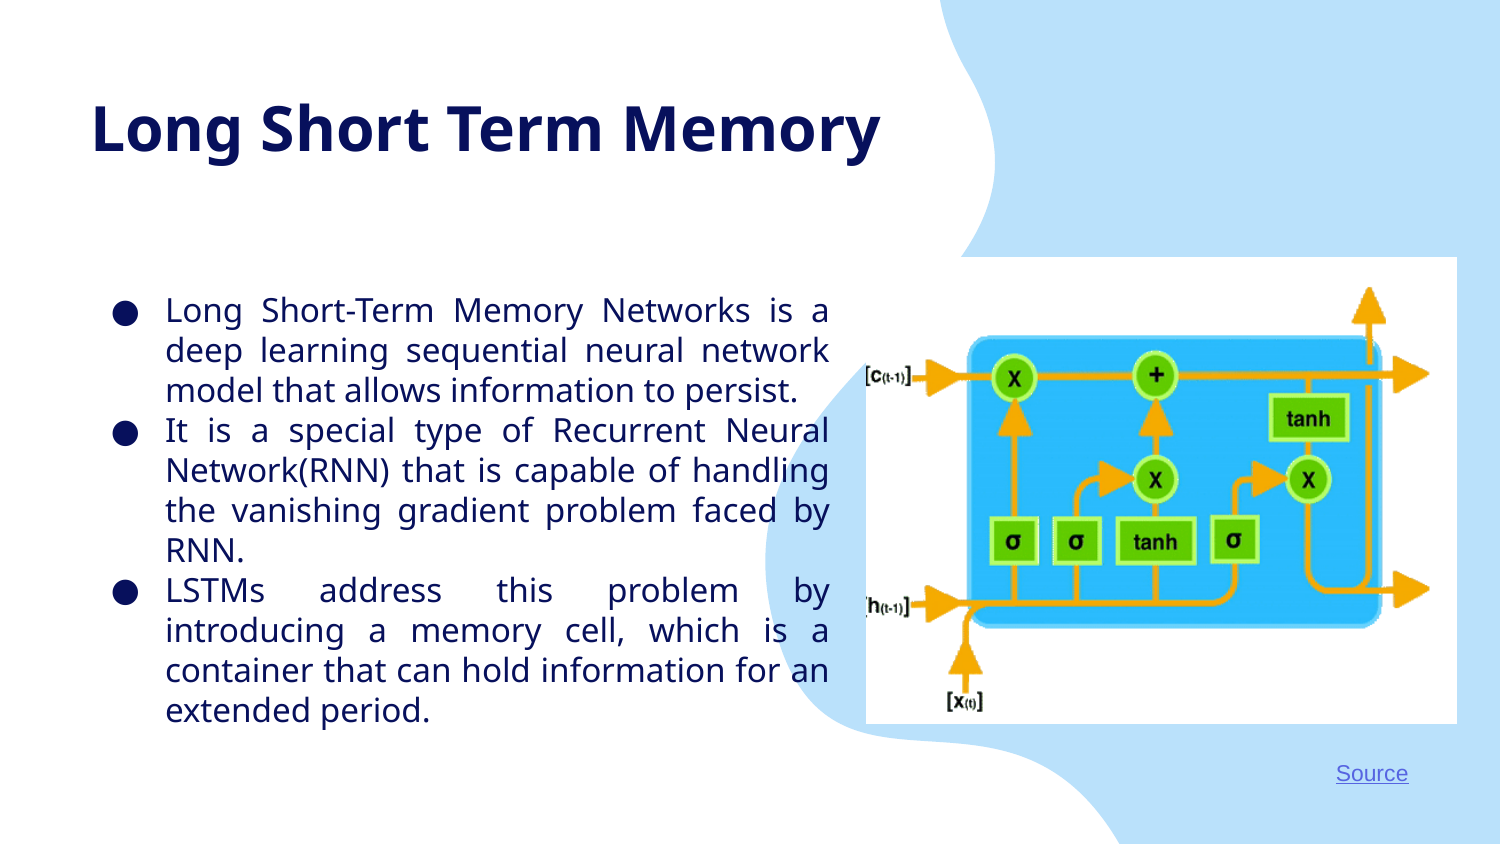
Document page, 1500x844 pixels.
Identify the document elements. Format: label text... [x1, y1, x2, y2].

title Long Short Term Memory [75, 74, 1022, 169]
text_box Source [1320, 744, 1437, 800]
subtitle Long Short-Term Memory Networks is a deep learning sequential neural network model that allows information to persist. It is a special type of Recurrent Neural Network(RNN) that is capable of handling the vanishing gradient problem faced by RNN. LSTMs address this problem by introducing a memory cell, which is a container that can hold information for an extended period. [75, 274, 846, 741]
picture [866, 257, 1457, 725]
